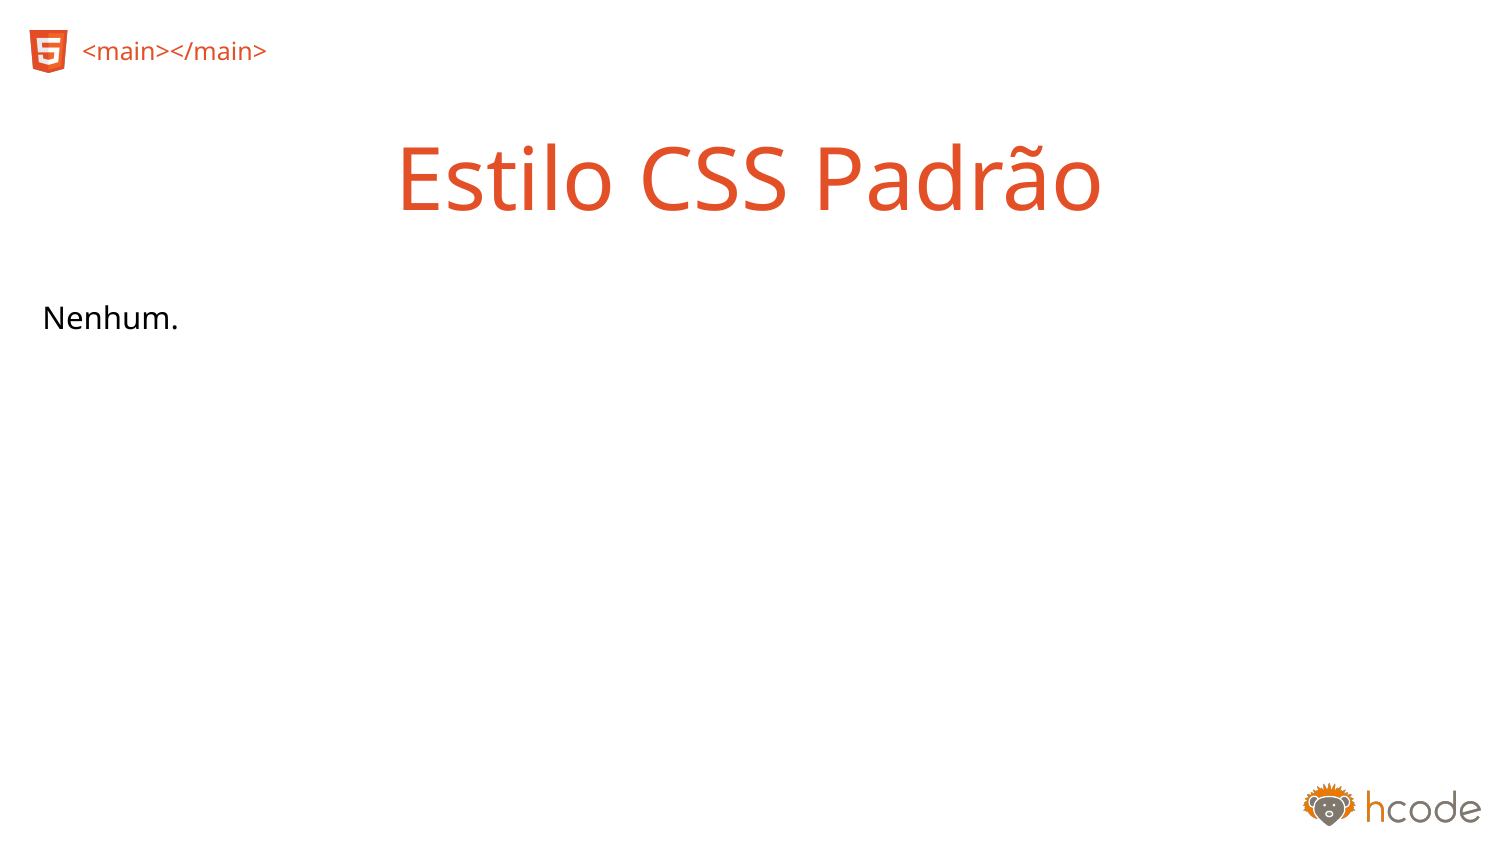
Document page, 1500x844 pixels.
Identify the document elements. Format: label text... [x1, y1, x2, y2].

text_box Estilo CSS Padrão [107, 108, 1393, 237]
picture [1303, 783, 1482, 827]
text_box <main></main> [67, 20, 1445, 84]
text_box Nenhum. [27, 264, 1471, 755]
picture [27, 30, 70, 73]
